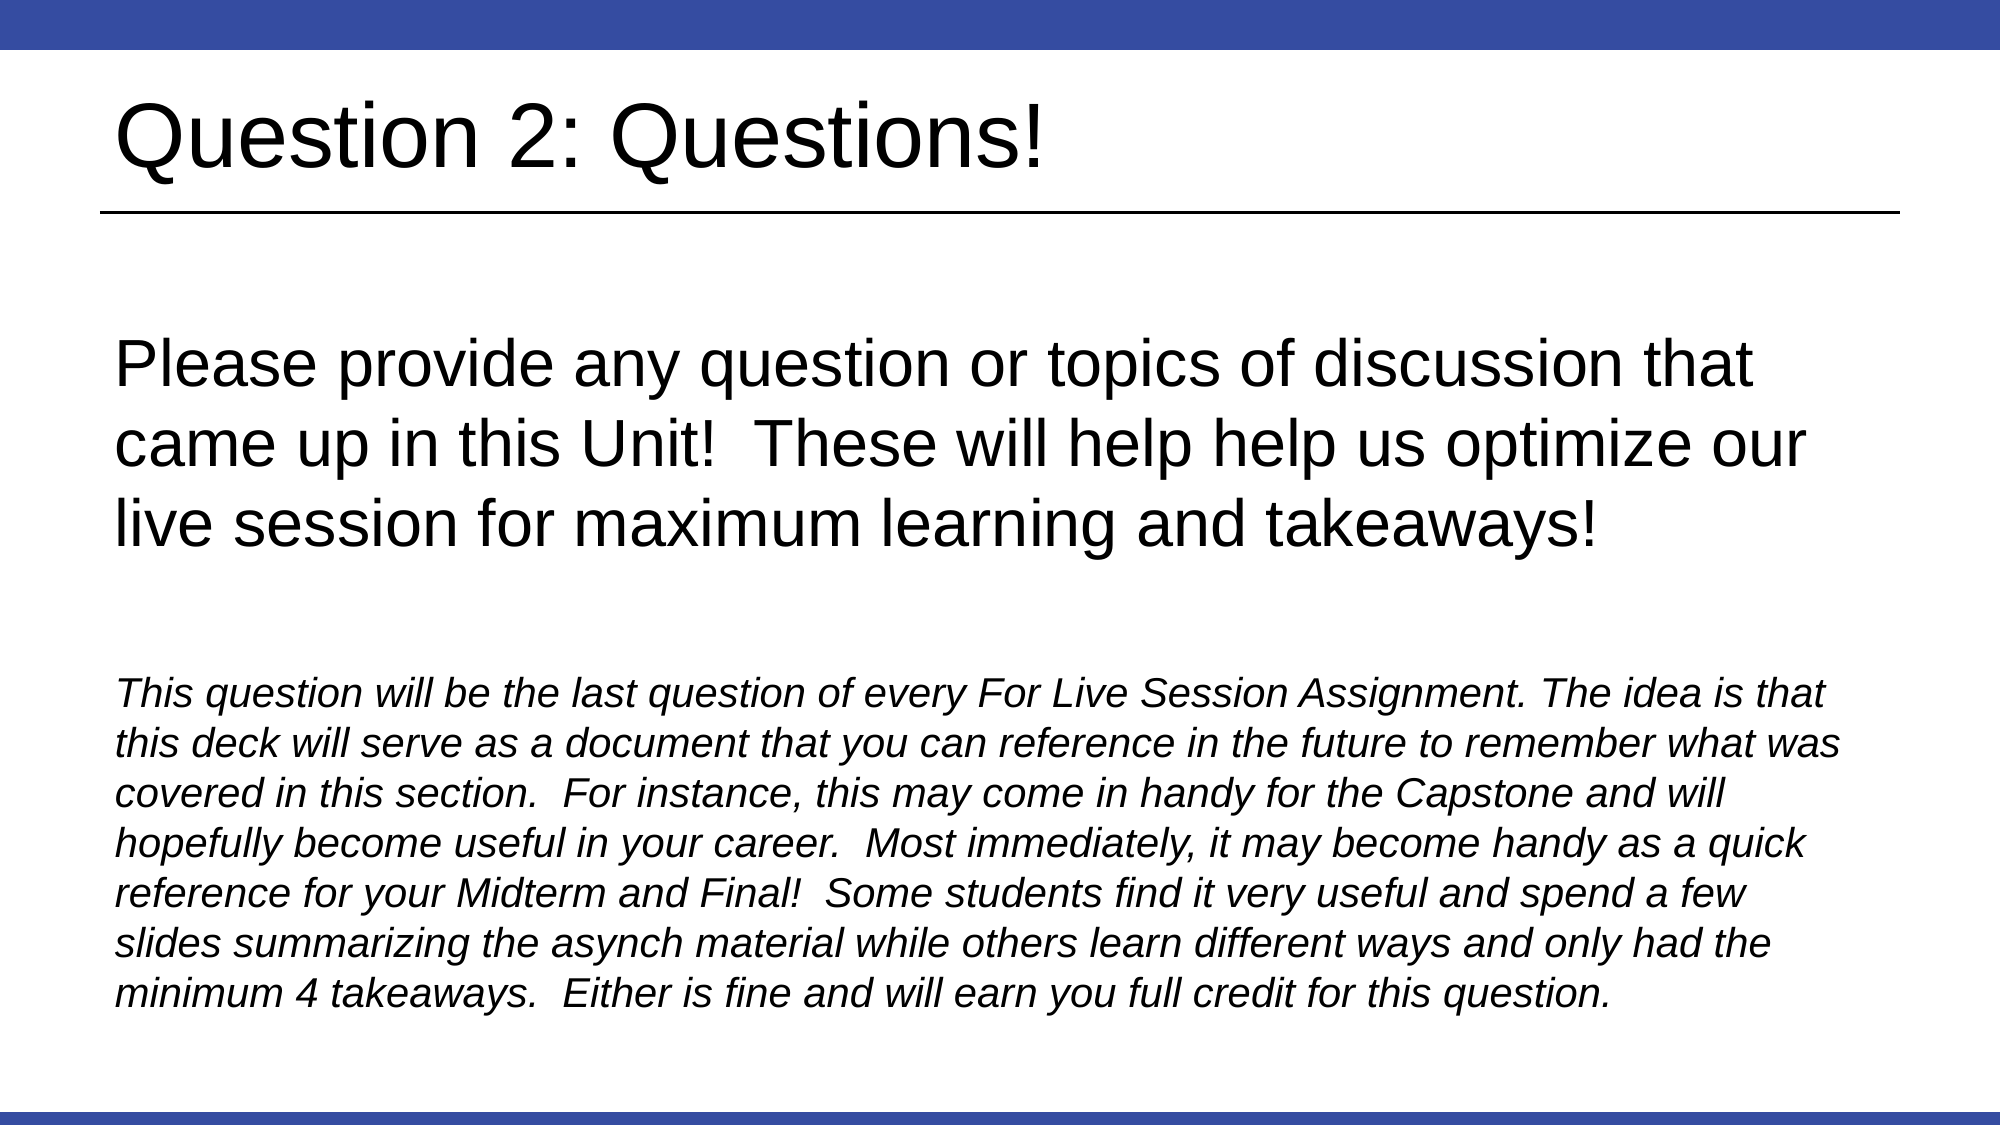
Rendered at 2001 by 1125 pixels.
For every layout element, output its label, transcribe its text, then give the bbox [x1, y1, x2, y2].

list Please provide any question or topics of discussion that came up in this Unit! These will help help us optimize our live session for maximum learning and takeaways! This question will be the last question of every For Live Session Assignment. The idea is that this deck will serve as a document that you can reference in the future to remember what was covered in this section. For instance, this may come in handy for the Capstone and will hopefully become useful in your career. Most immediately, it may become handy as a quick reference for your Midterm and Final! Some students find it very useful and spend a few slides summarizing the asynch material while others learn different ways and only had the minimum 4 takeaways. Either is fine and will earn you full credit for this question. [99, 312, 1875, 1027]
title Question 2: Questions! [99, 37, 1900, 225]
